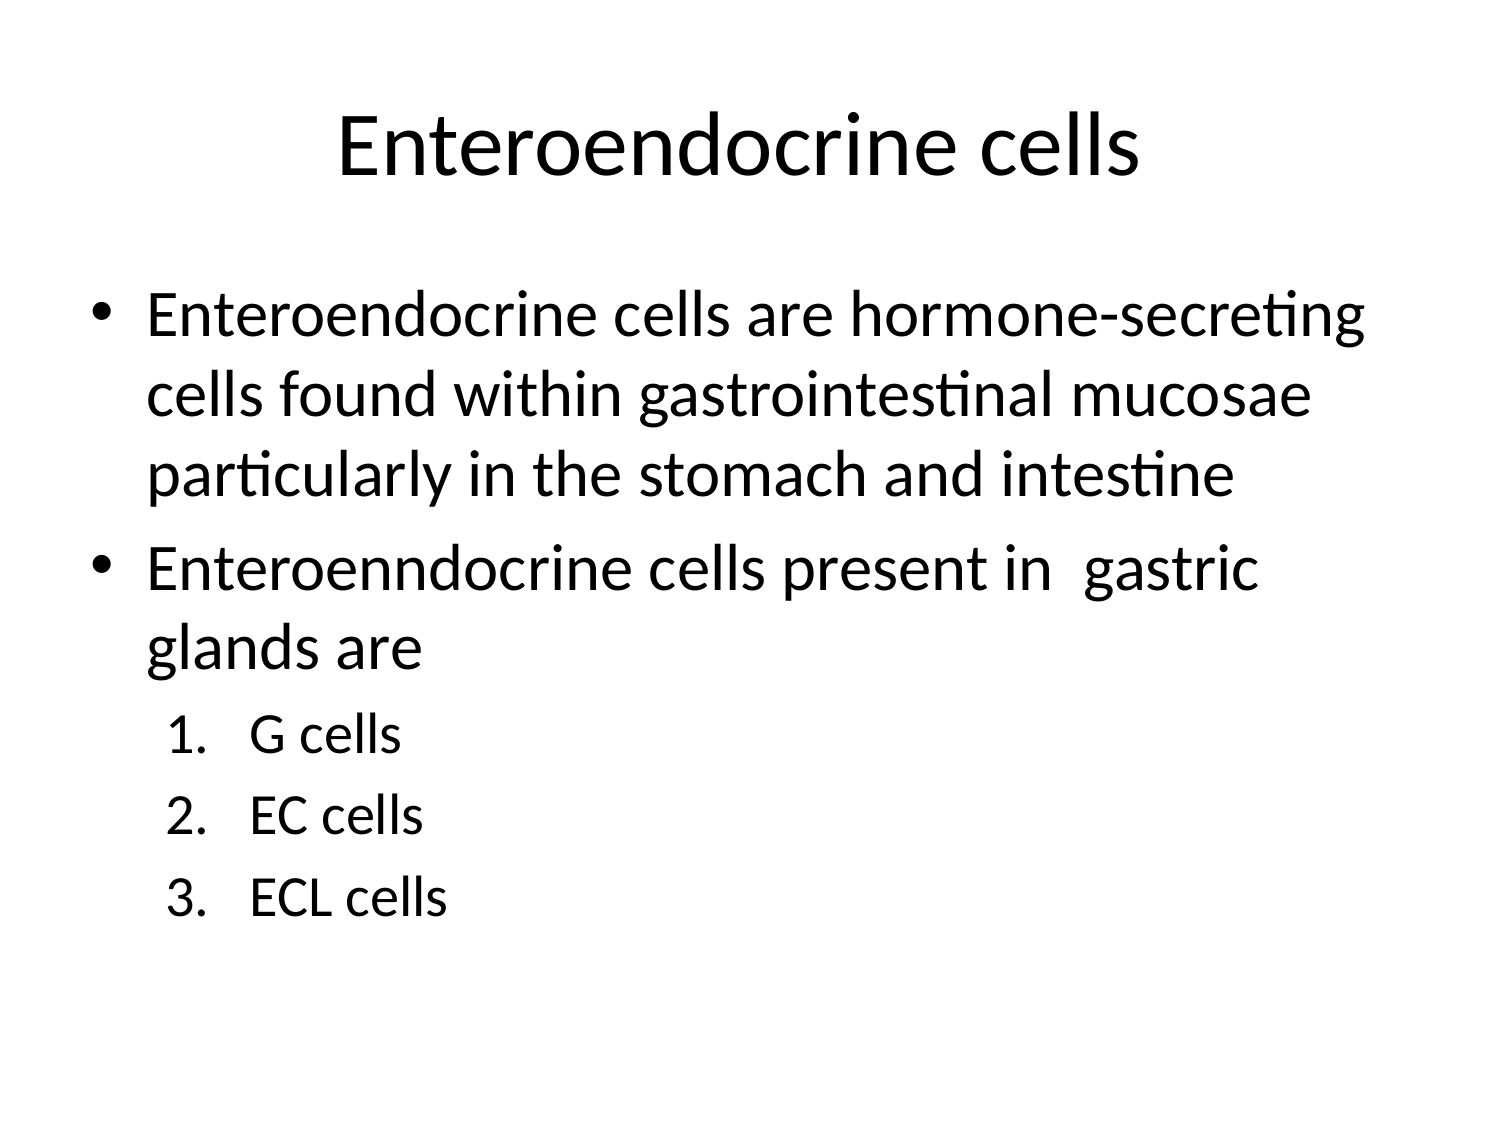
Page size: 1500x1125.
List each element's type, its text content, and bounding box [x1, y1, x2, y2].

title Enteroendocrine cells [75, 45, 1425, 233]
list Enteroendocrine cells are hormone-secreting cells found within gastrointestinal mucosae particularly in the stomach and intestine Enteroenndocrine cells present in gastric glands are G cells EC cells ECL cells [75, 262, 1425, 1005]
